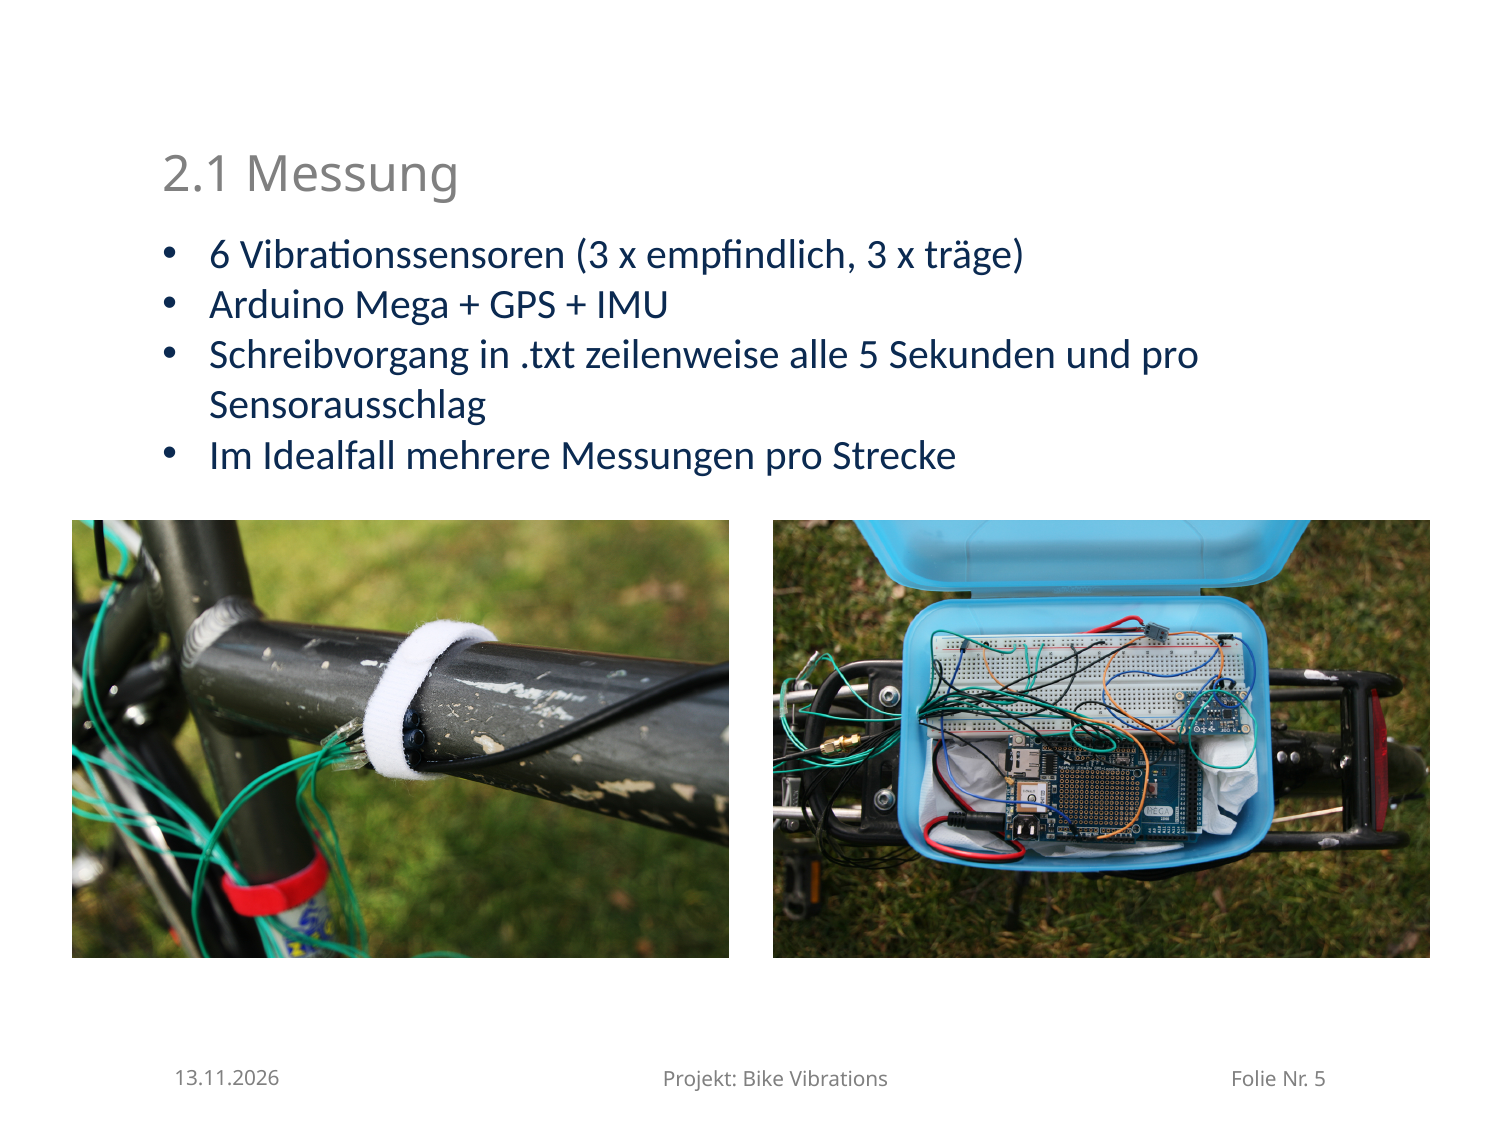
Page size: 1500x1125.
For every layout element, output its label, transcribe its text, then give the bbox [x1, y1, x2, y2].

title 2.1 Messung [147, 78, 1370, 266]
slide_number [159, 1048, 510, 1109]
picture [72, 520, 729, 958]
text_box 6 Vibrationssensoren (3 x empfindlich, 3 x träge) Arduino Mega + GPS + IMU Schreibvorgang in .txt zeilenweise alle 5 Sekunden und pro Sensorausschlag Im Idealfall mehrere Messungen pro Strecke [147, 219, 1306, 575]
picture [773, 520, 1430, 958]
